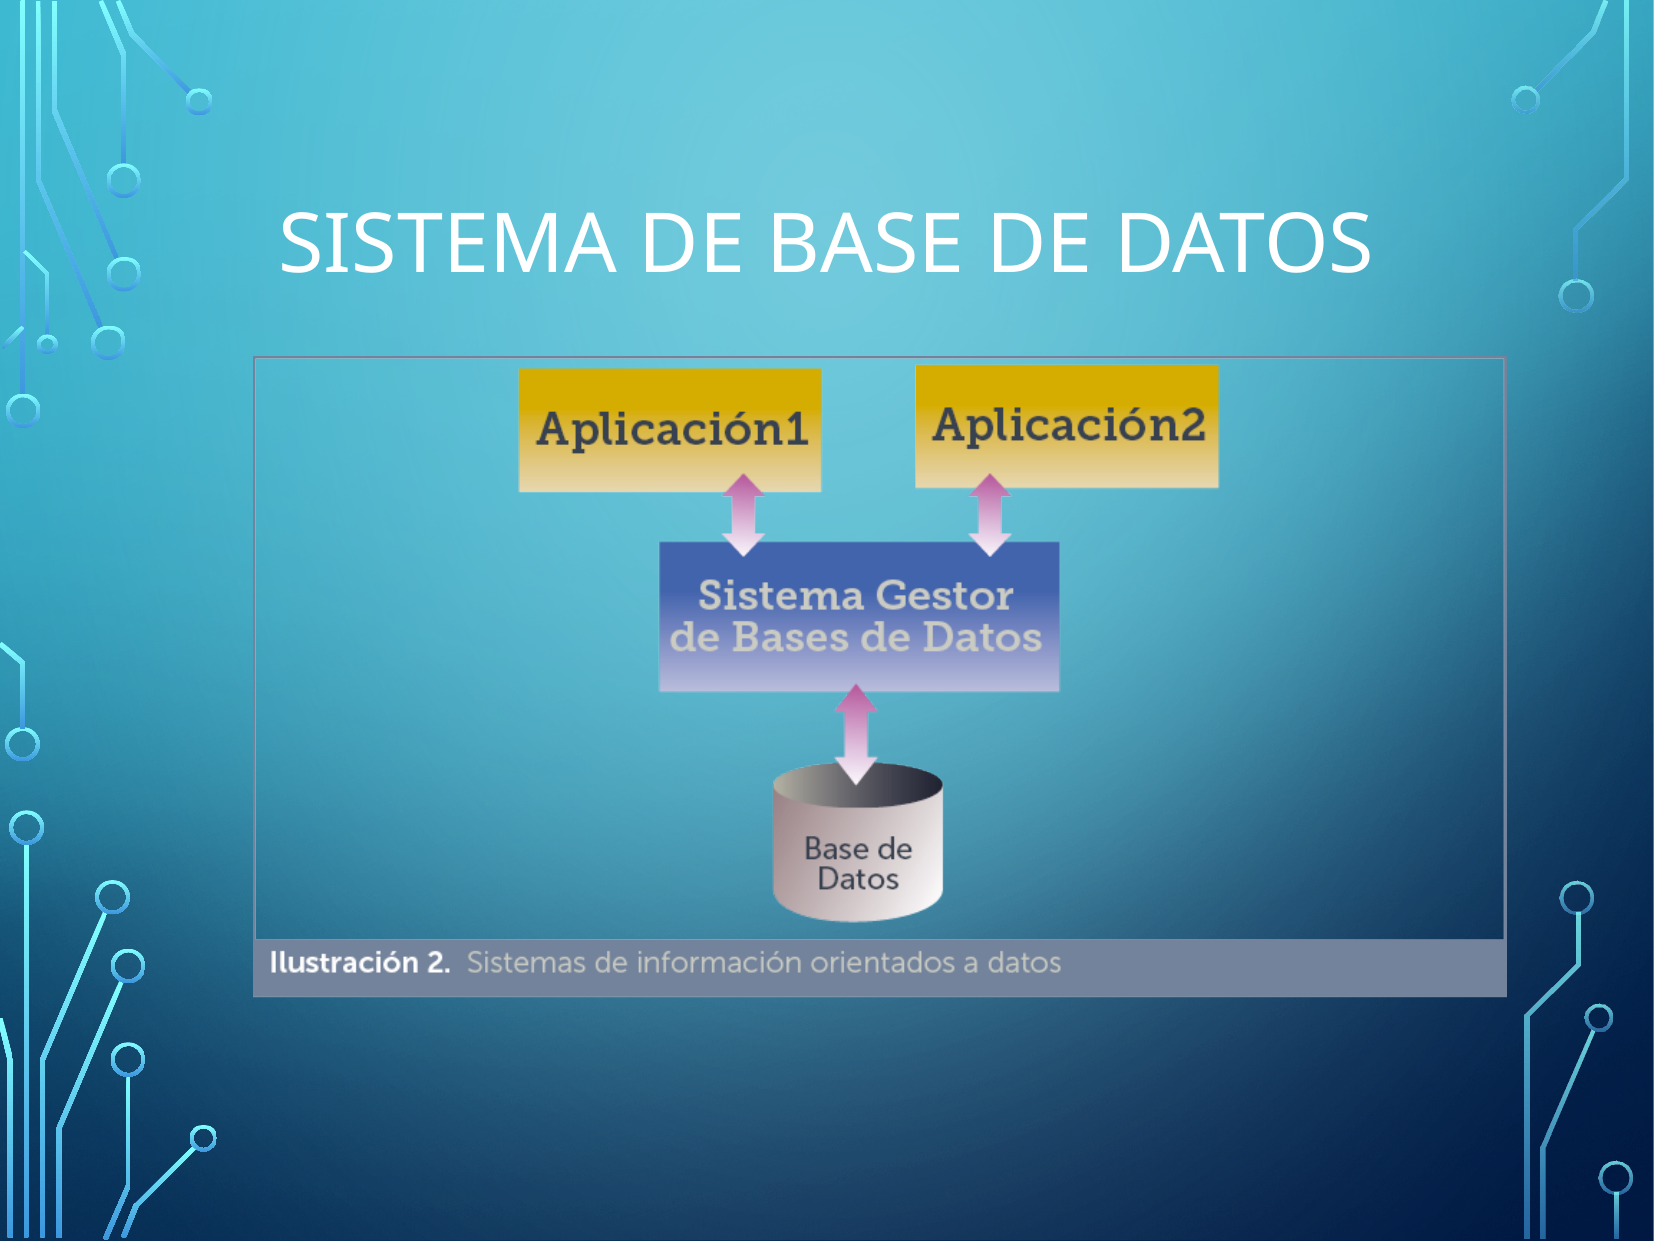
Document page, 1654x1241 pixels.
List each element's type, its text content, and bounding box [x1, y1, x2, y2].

title Sistema de Base de Datos [154, 111, 1499, 380]
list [253, 355, 1507, 1001]
